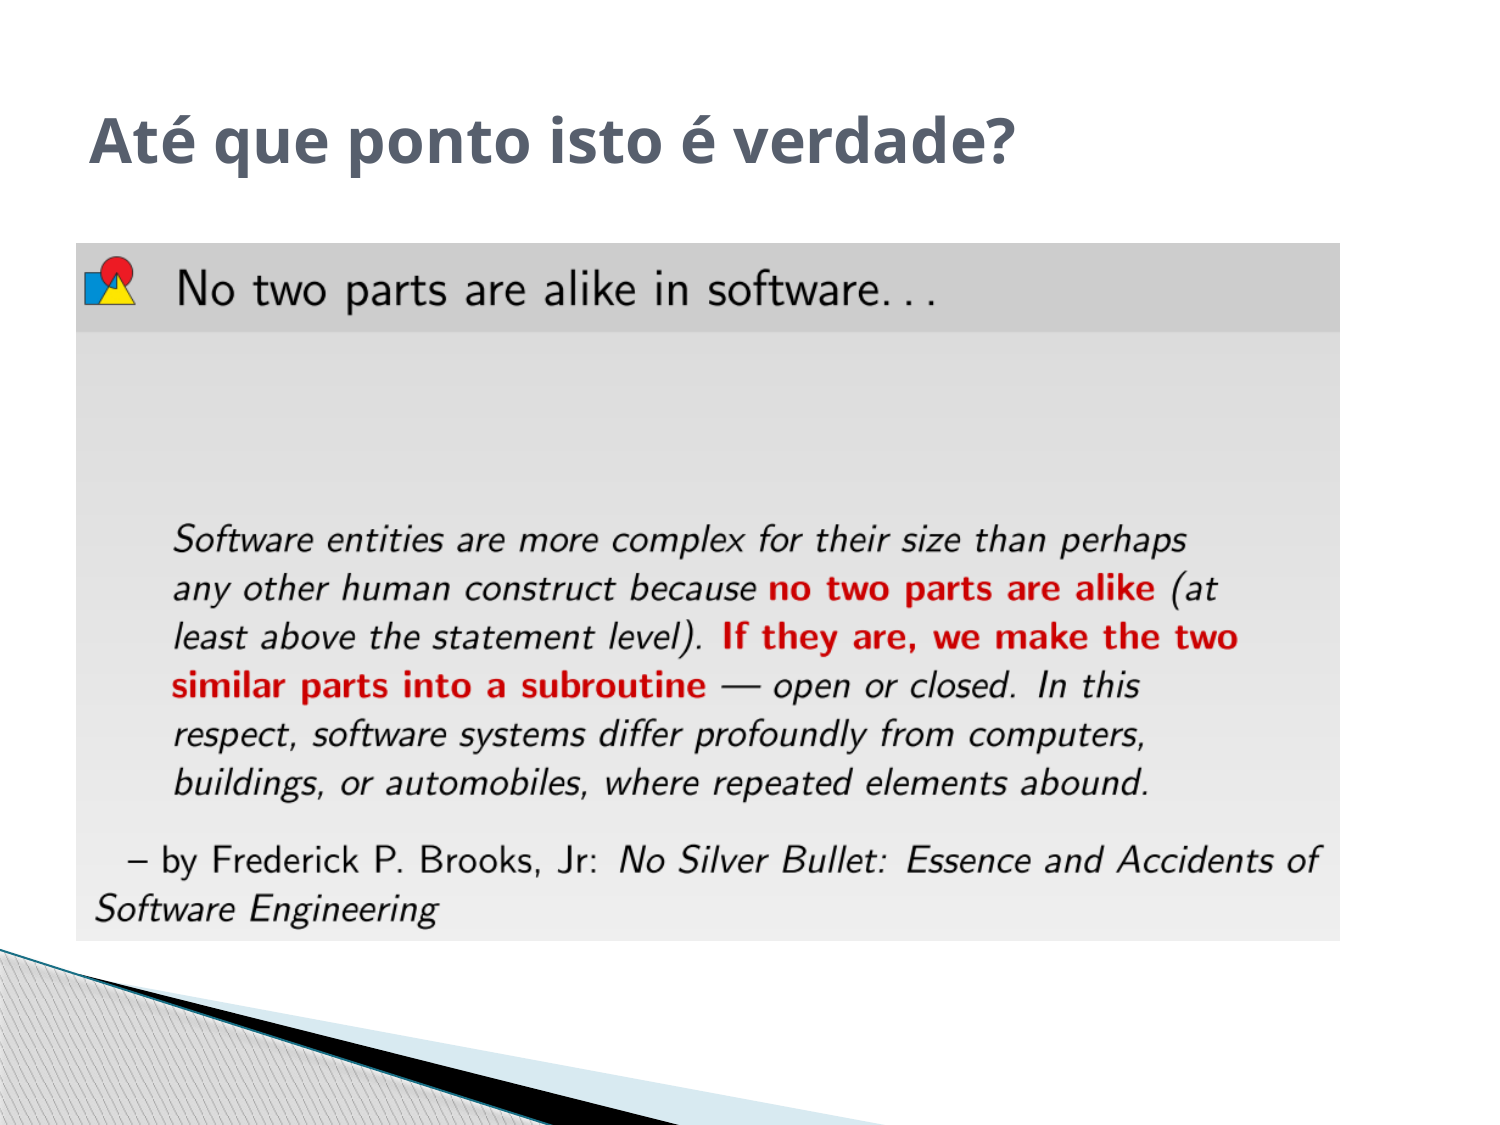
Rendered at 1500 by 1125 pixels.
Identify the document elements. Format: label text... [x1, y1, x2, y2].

text_box [75, 950, 1300, 1062]
picture [76, 243, 1340, 941]
title Até que ponto isto é verdade? [75, 45, 1300, 233]
